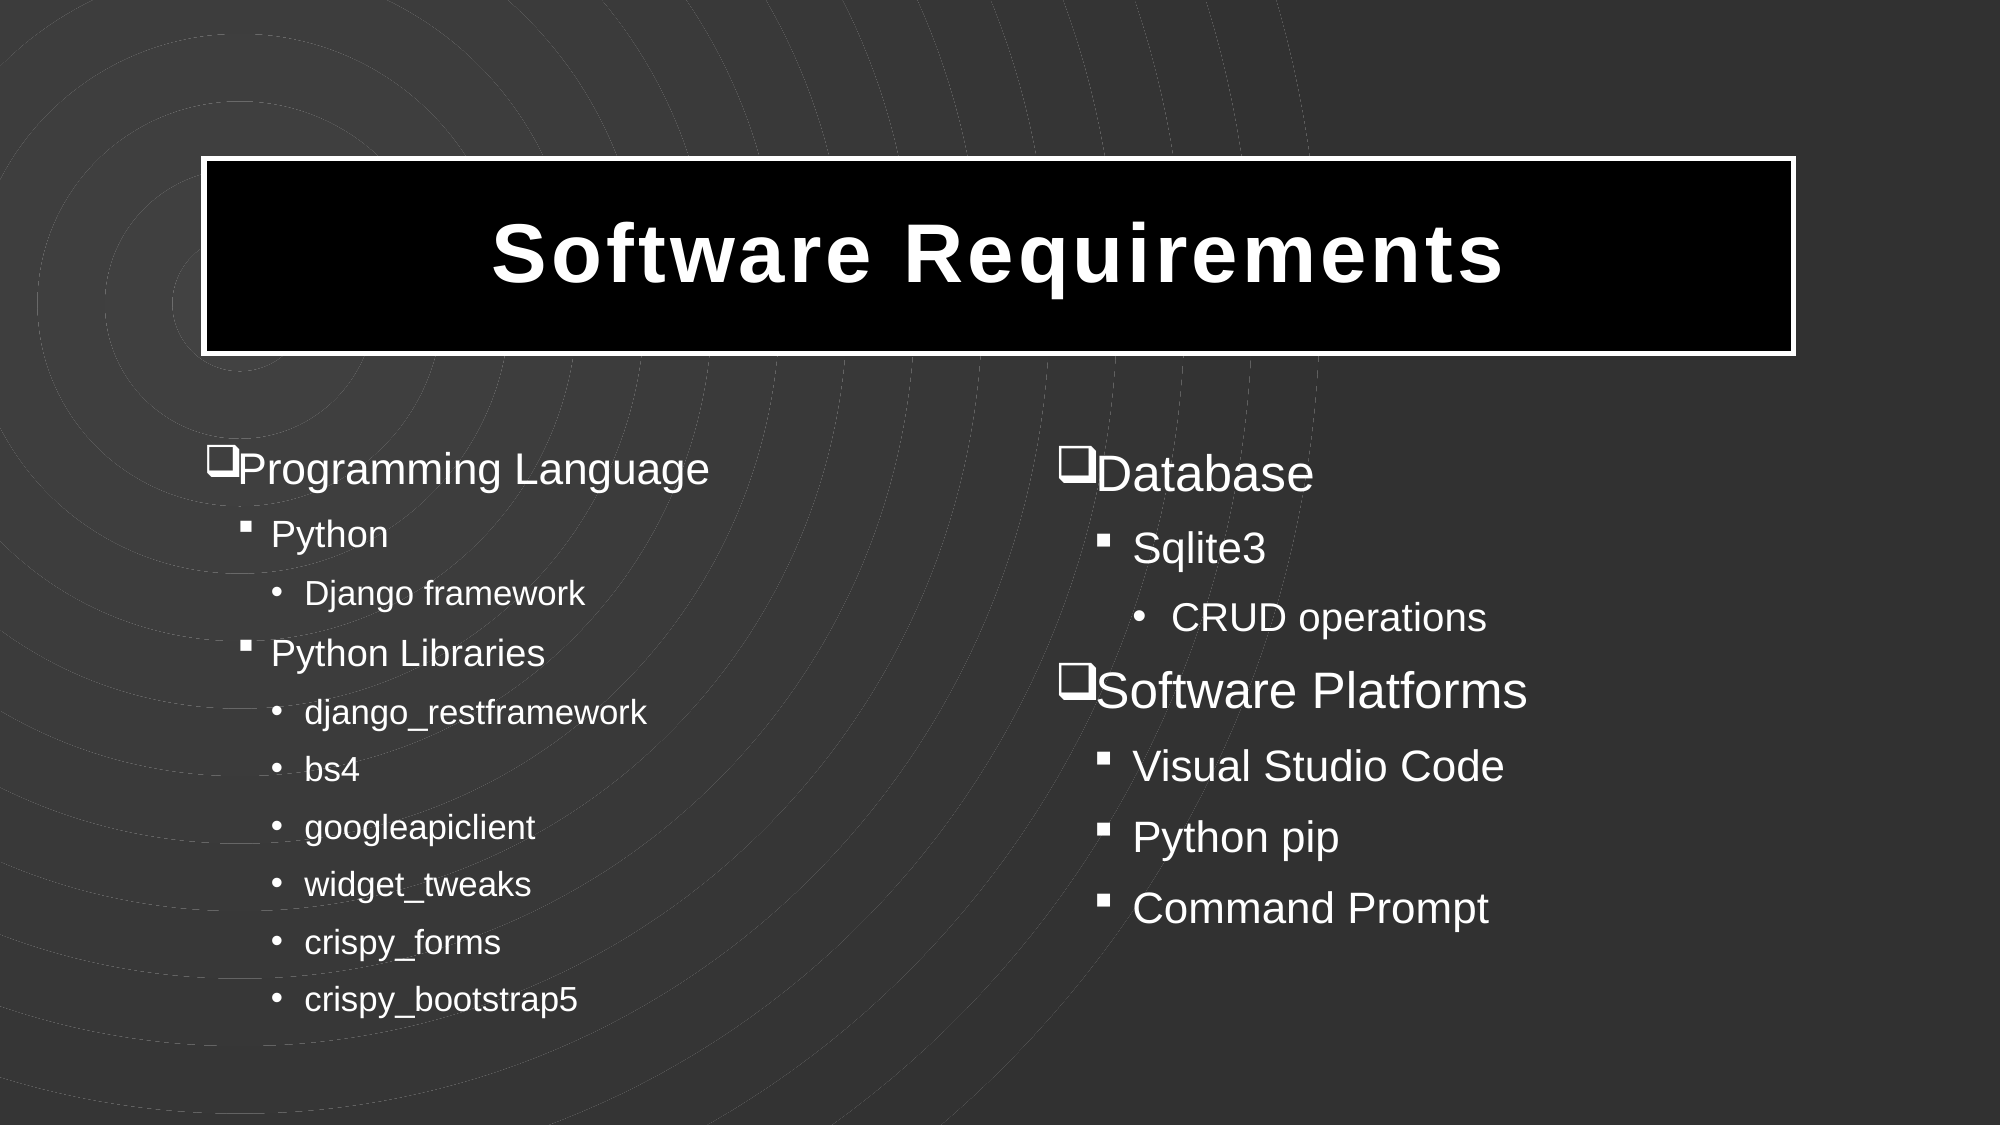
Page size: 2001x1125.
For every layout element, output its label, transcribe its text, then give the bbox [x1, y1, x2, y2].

list Database Sqlite3 CRUD operations Software Platforms Visual Studio Code Python pip Command Prompt [1039, 432, 1794, 942]
title Software Requirements [201, 156, 1796, 356]
list Programming Language Python Django framework Python Libraries django_restframework bs4 googleapiclient widget_tweaks crispy_forms crispy_bootstrap5 [188, 432, 961, 1030]
